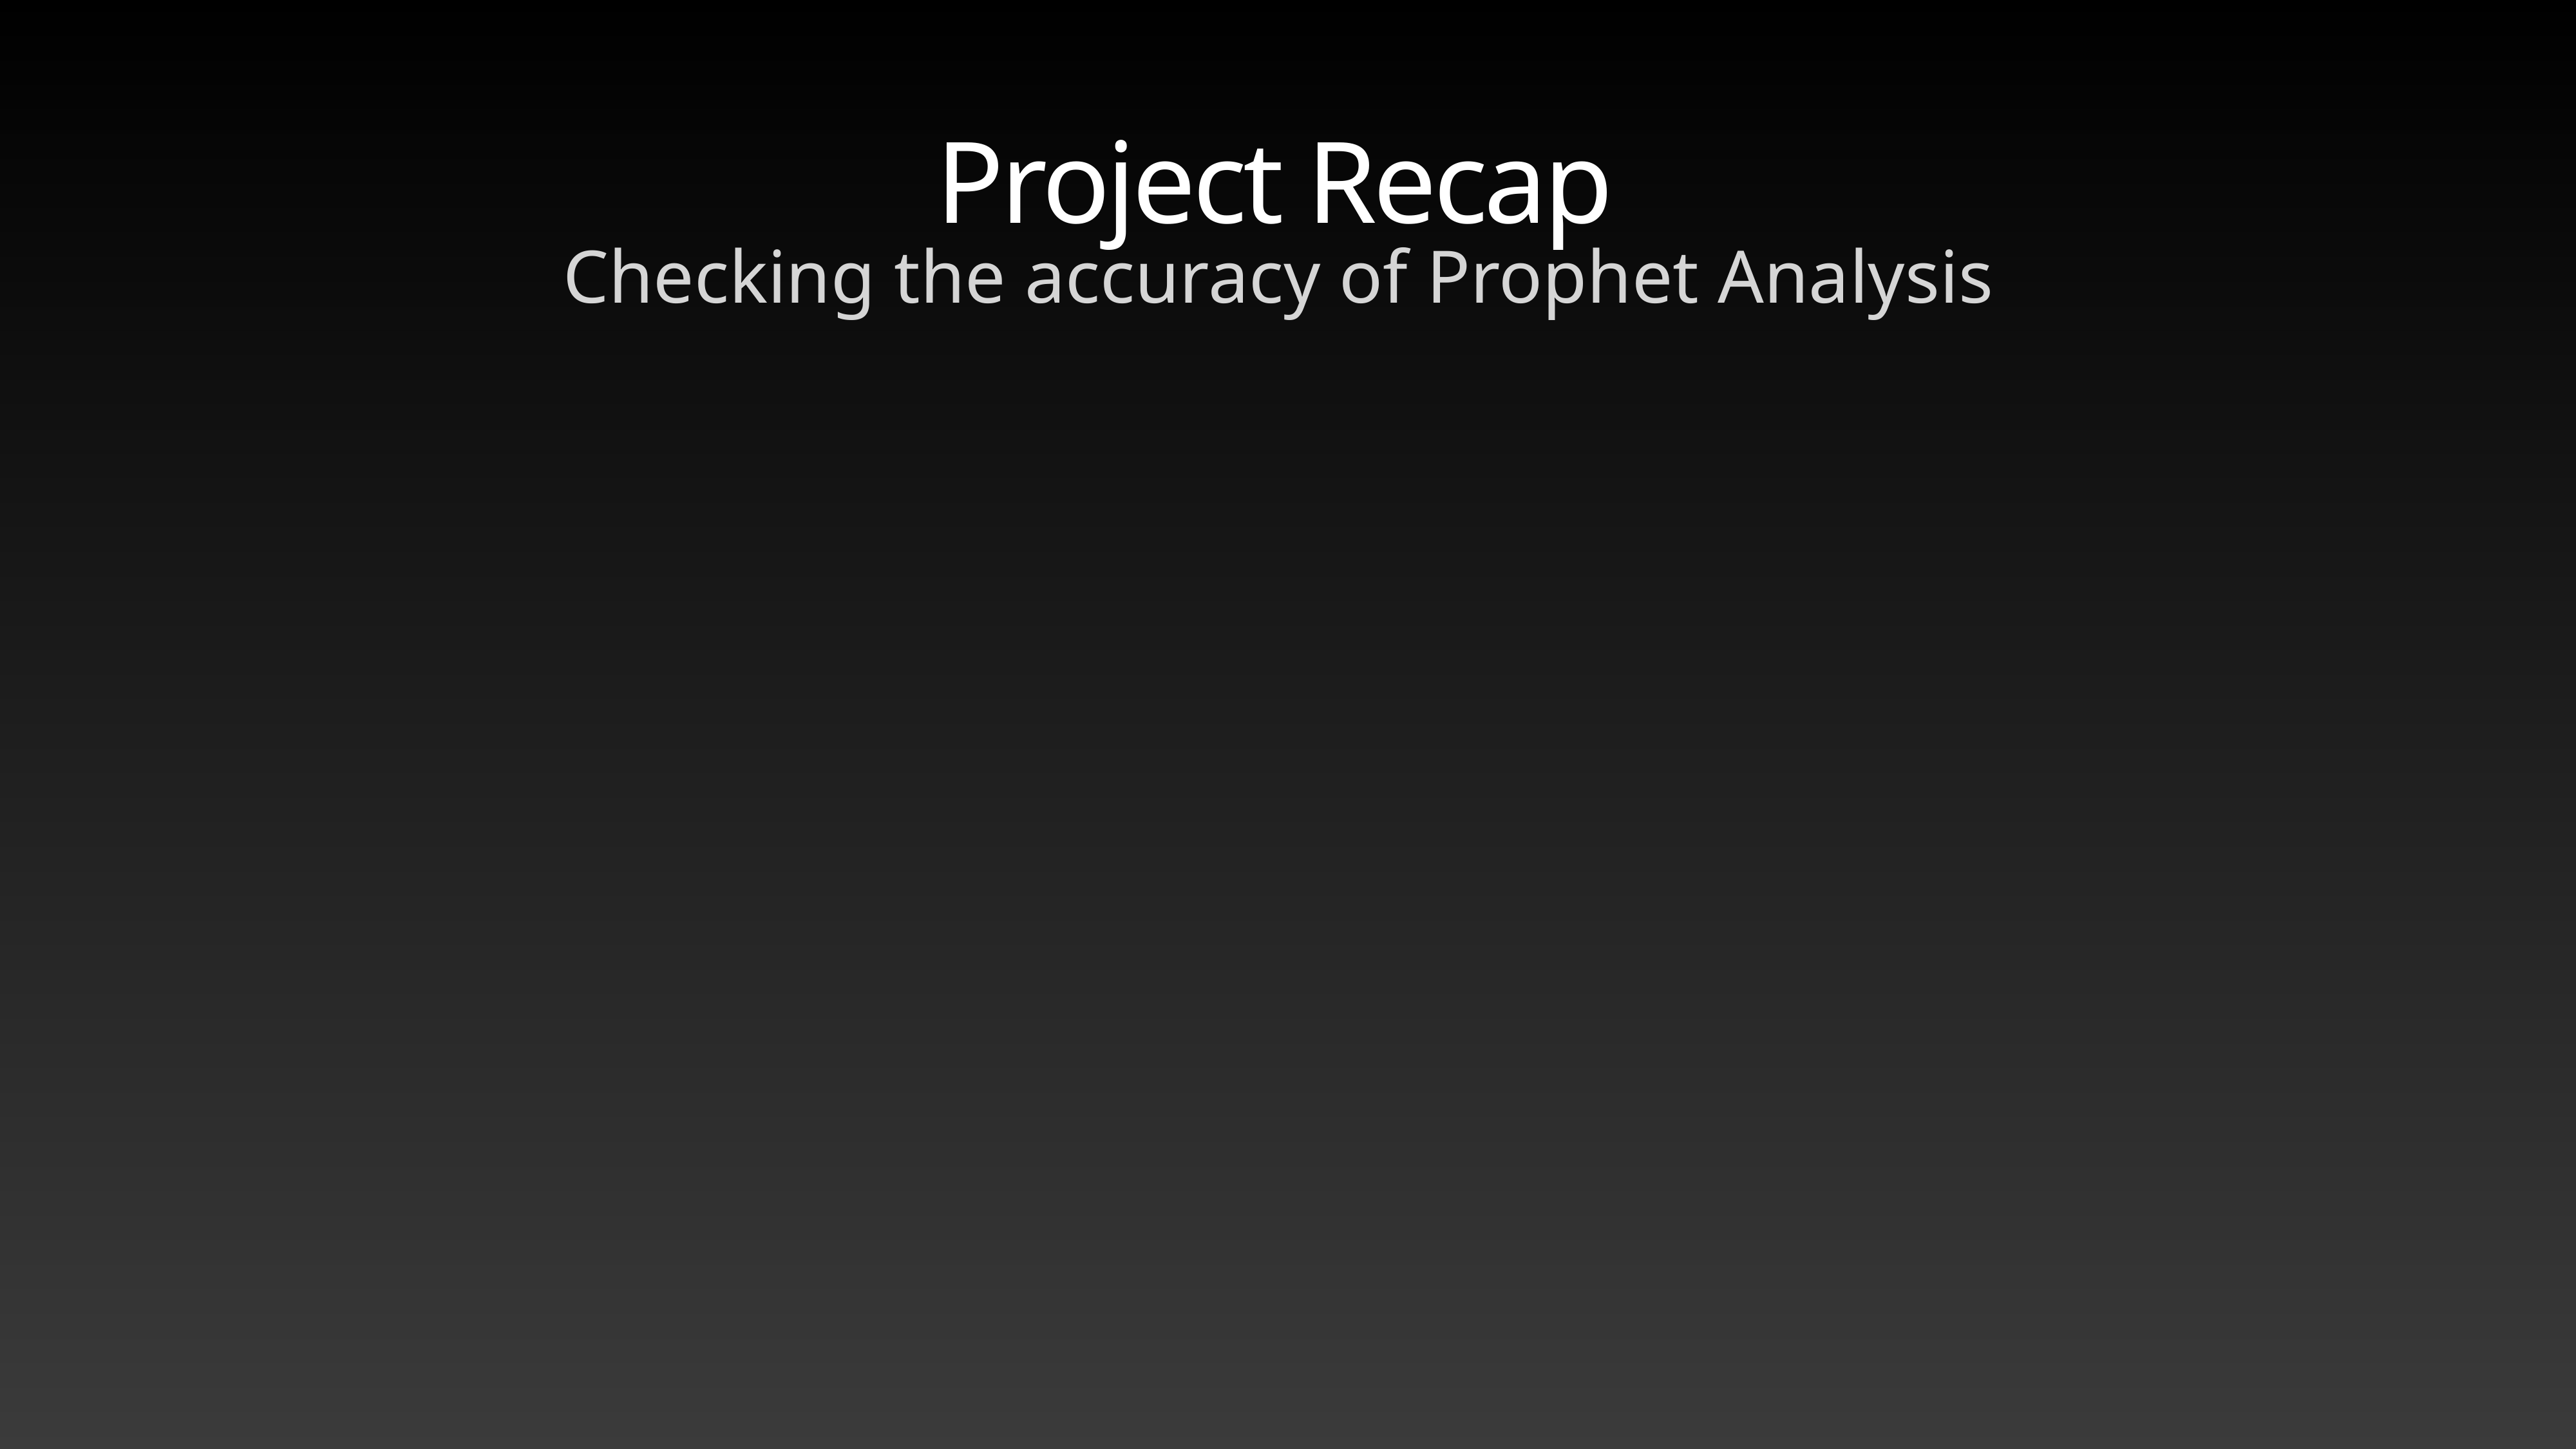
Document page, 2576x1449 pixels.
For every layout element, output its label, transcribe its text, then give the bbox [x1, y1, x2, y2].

title Project Recap [133, 85, 2443, 225]
list Checking the accuracy of Prophet Analysis [133, 225, 2443, 334]
